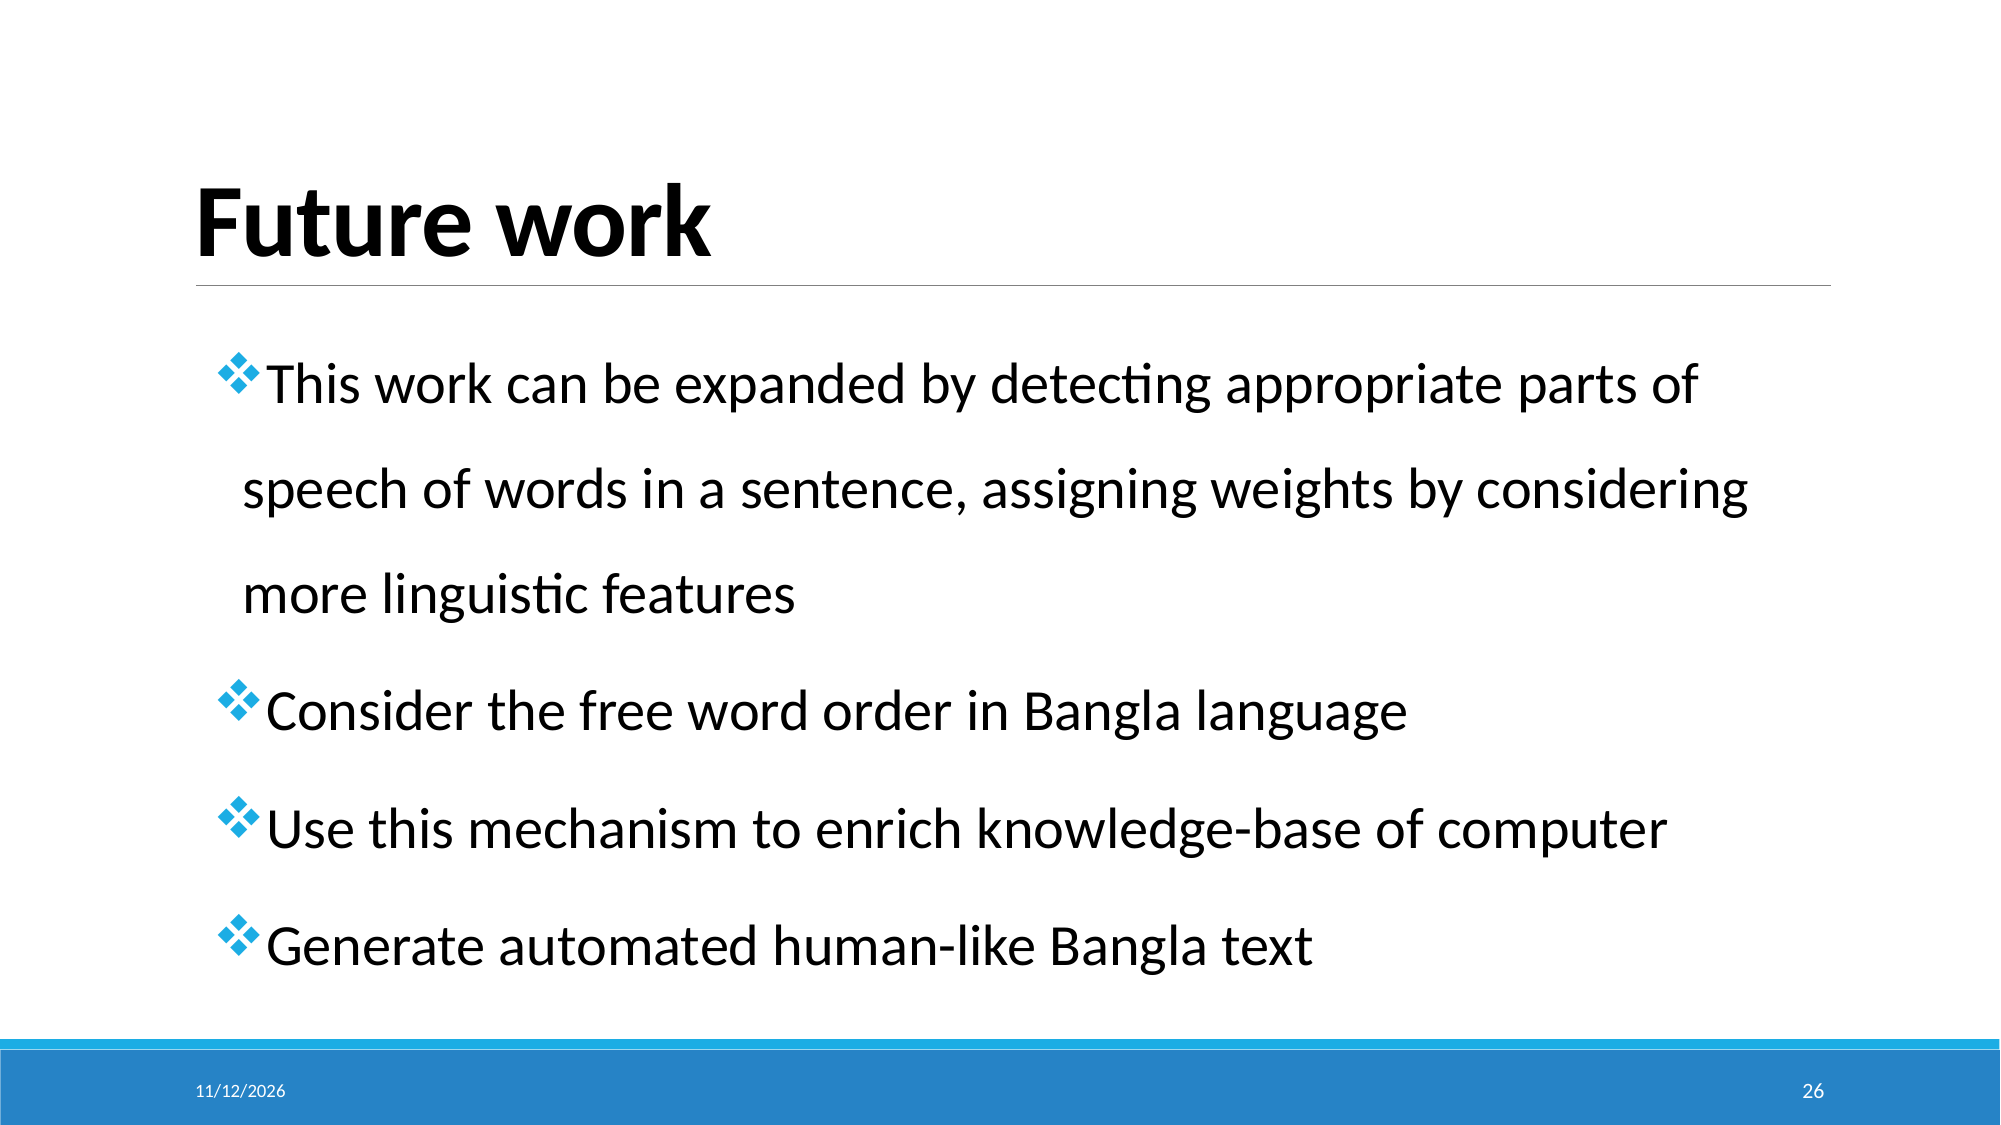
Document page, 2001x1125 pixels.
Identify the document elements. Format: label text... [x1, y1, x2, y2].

slide_number 26 [1624, 1059, 1840, 1120]
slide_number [180, 1059, 586, 1120]
list This work can be expanded by detecting appropriate parts of speech of words in a sentence, assigning weights by considering more linguistic features Consider the free word order in Bangla language Use this mechanism to enrich knowledge-base of computer Generate automated human-like Bangla text [180, 302, 1830, 963]
title Future work [180, 47, 1830, 285]
